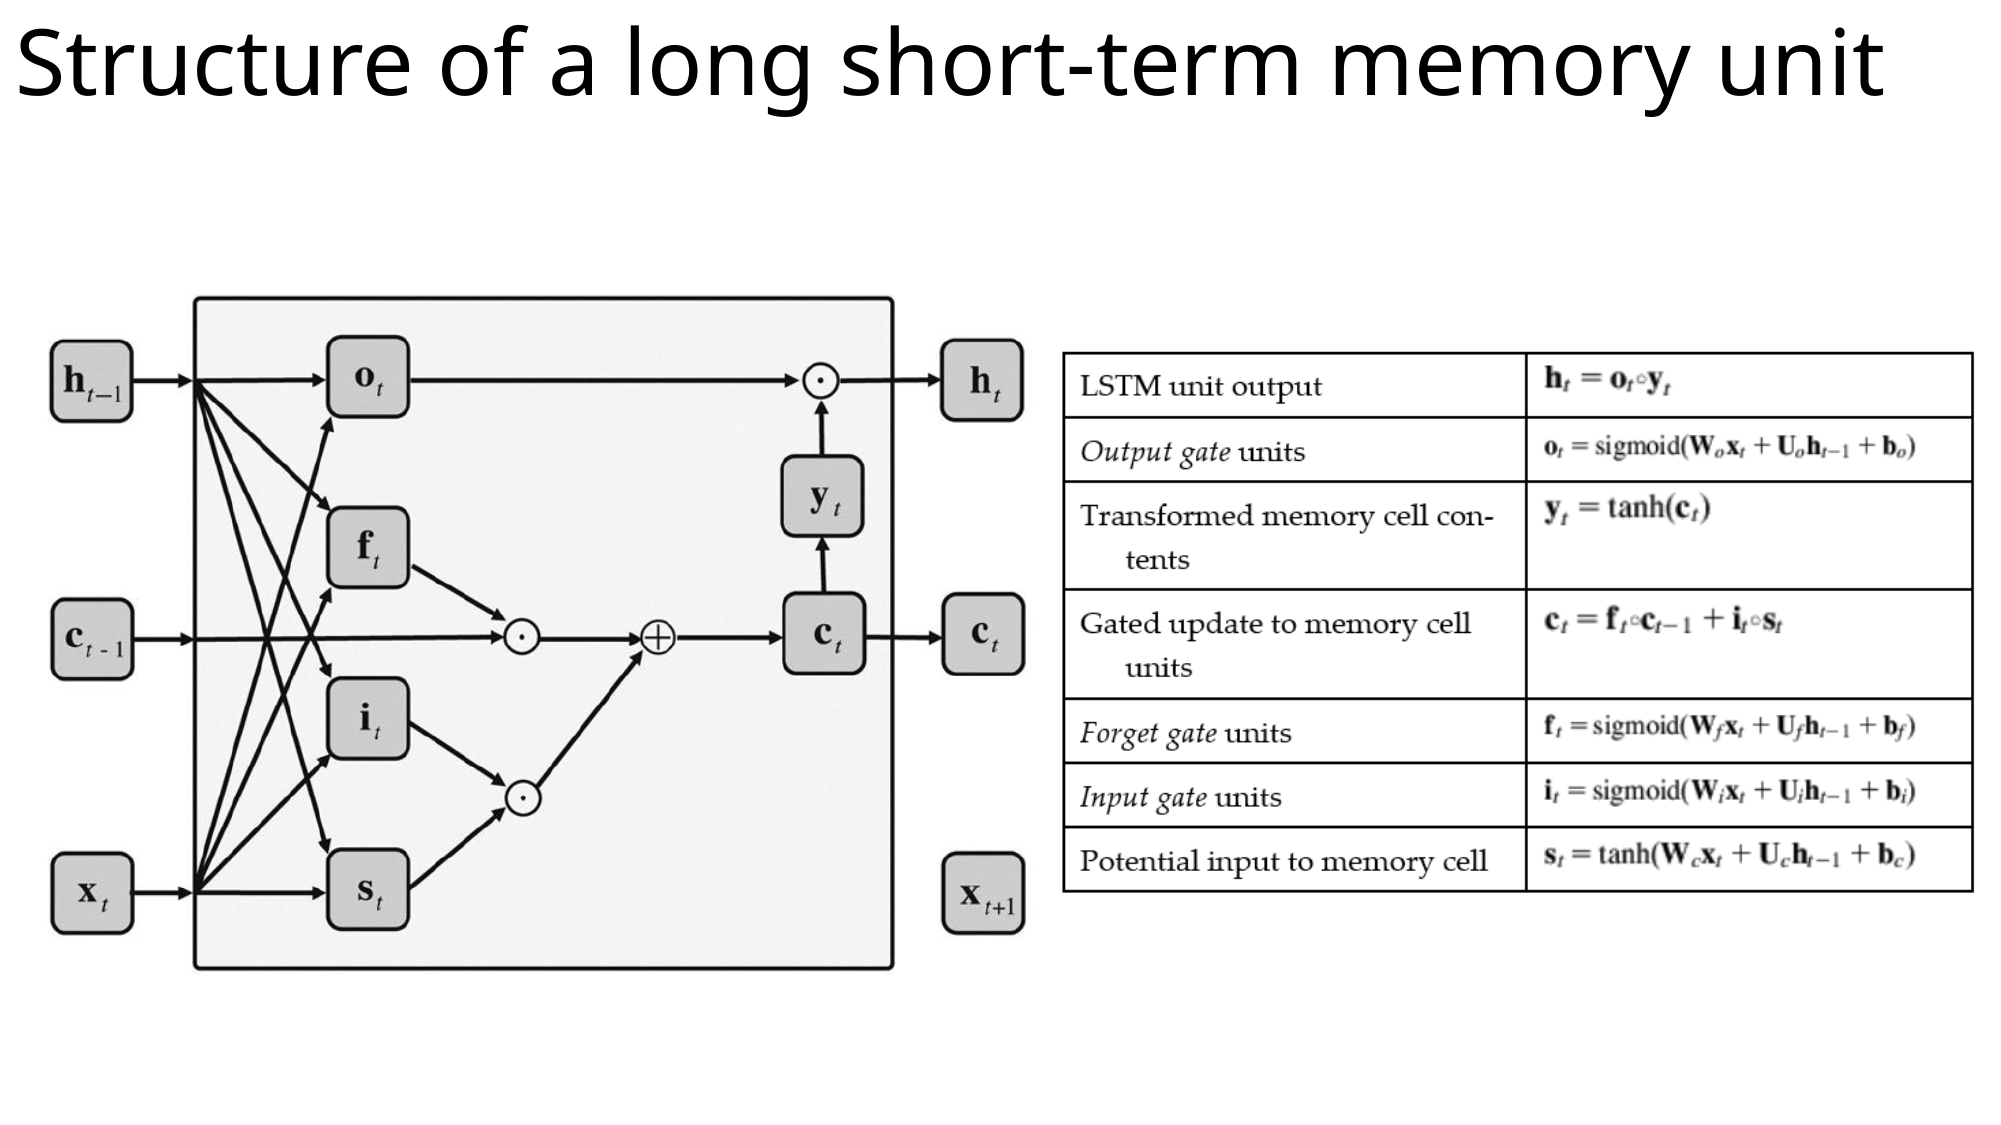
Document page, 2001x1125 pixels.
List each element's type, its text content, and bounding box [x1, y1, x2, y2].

title Structure of a long short-term memory unit [0, 3, 2000, 129]
picture [0, 281, 2000, 979]
